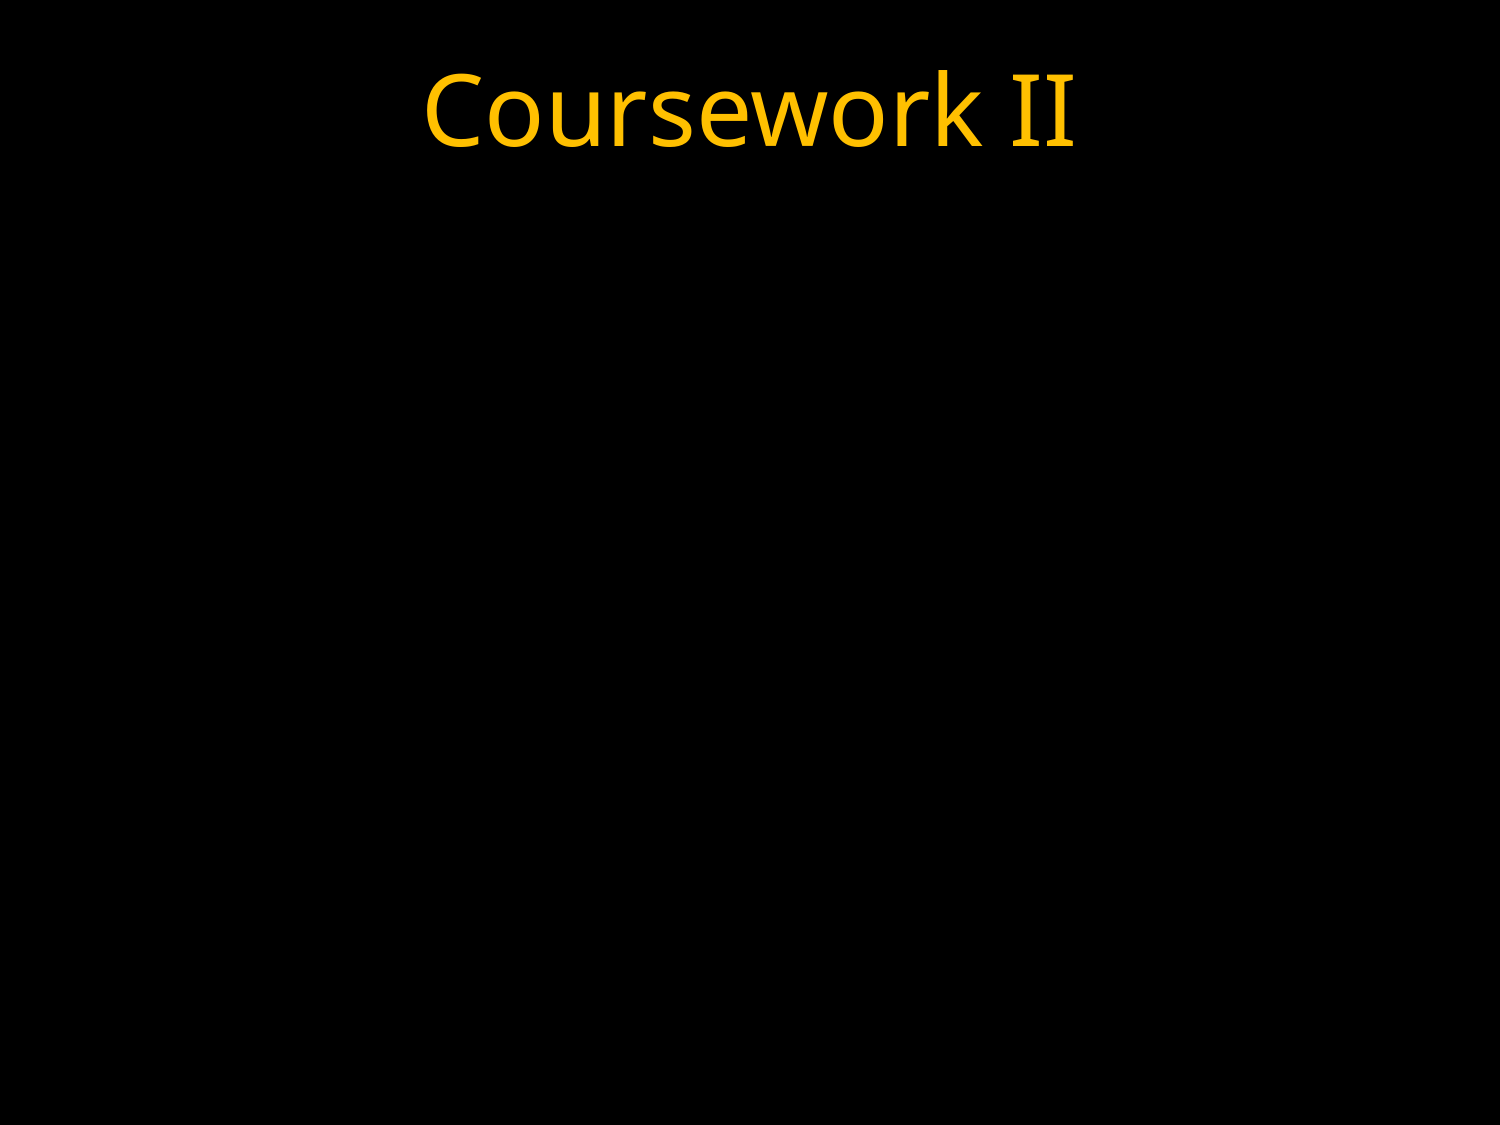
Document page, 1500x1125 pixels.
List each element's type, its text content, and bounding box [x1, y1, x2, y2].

title Coursework II [0, 0, 1500, 214]
